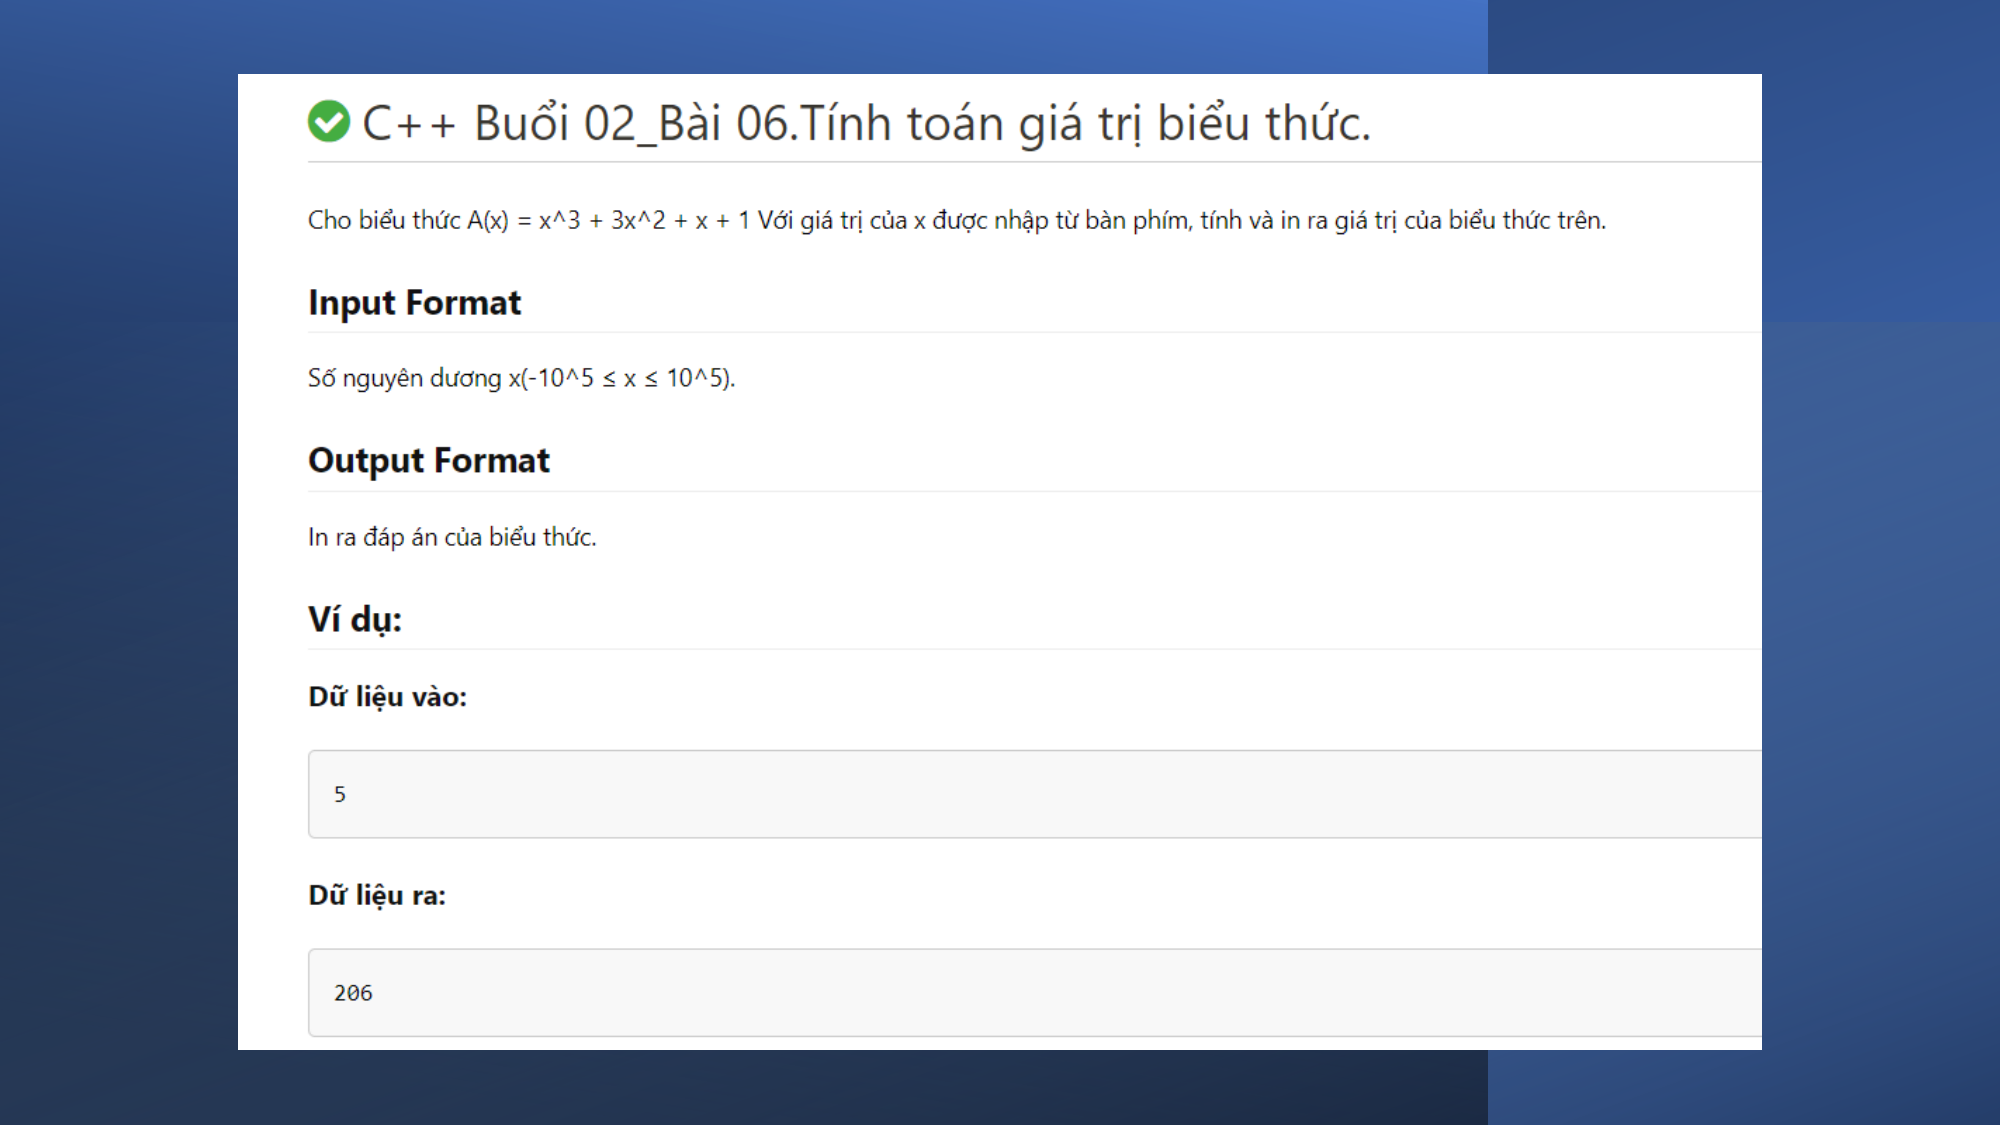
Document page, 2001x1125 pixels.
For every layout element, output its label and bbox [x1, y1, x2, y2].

text_box [0, 0, 1489, 321]
text_box [1489, 0, 2000, 321]
text_box [0, 321, 2000, 1125]
picture [238, 74, 1762, 1050]
